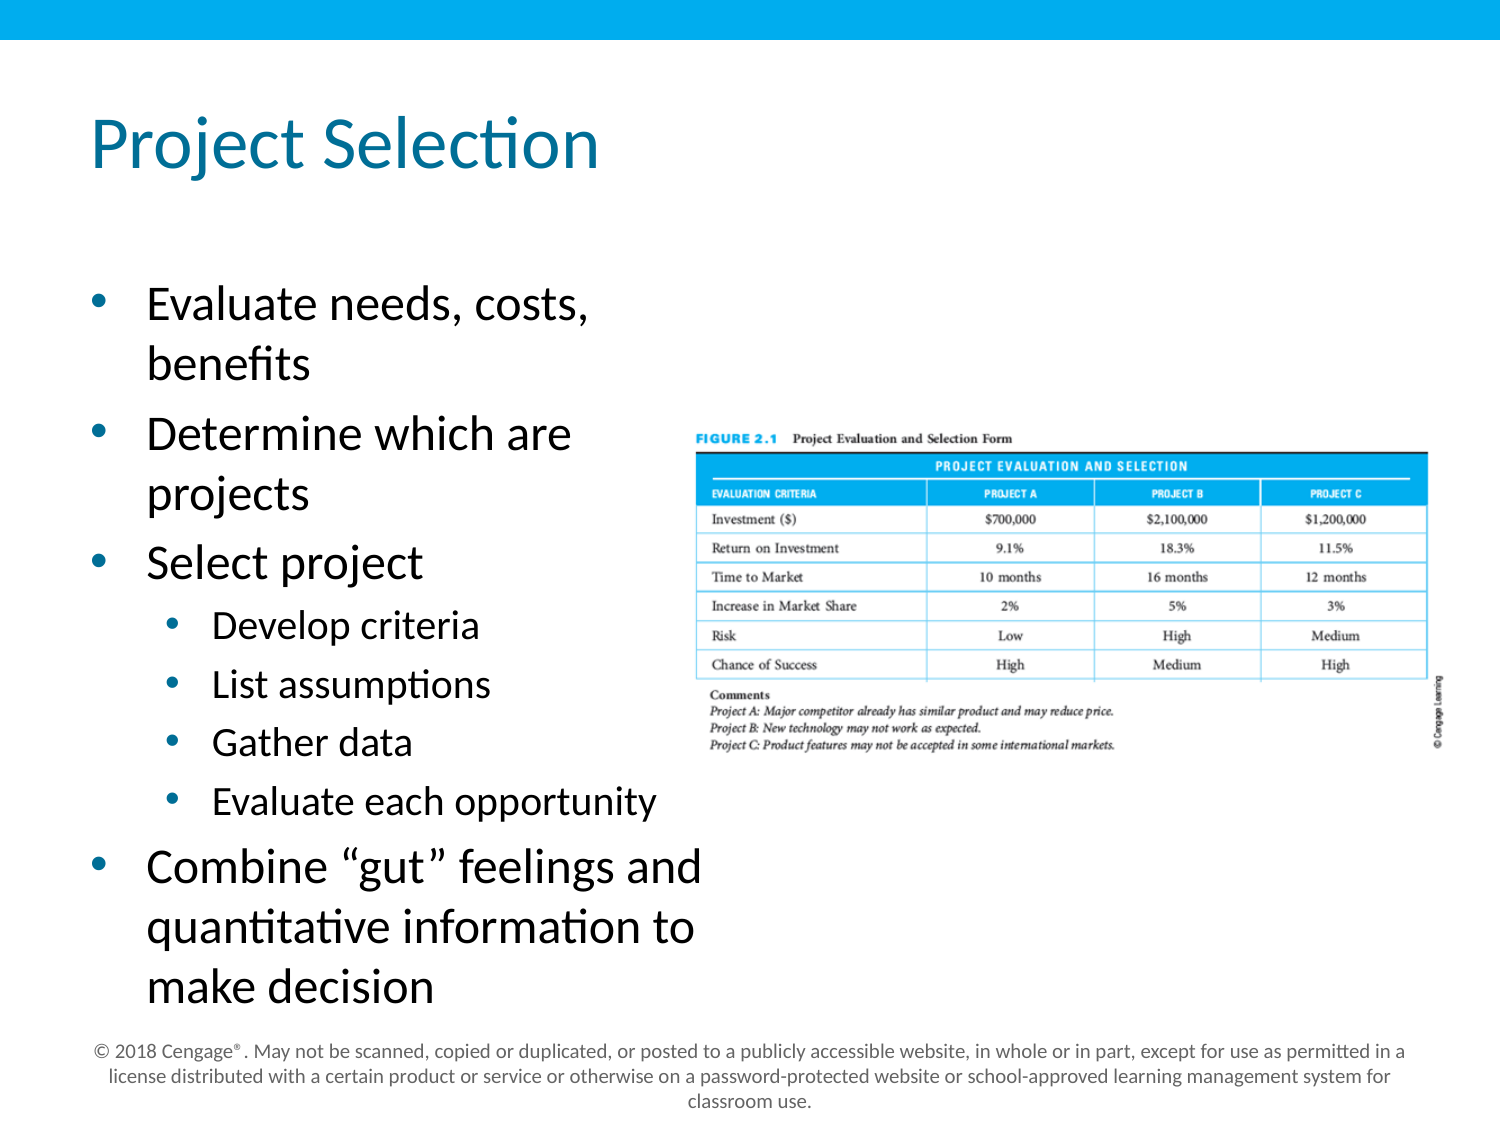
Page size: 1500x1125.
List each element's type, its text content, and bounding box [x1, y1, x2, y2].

list Evaluate needs, costs, benefits Determine which are projects Select project Develop criteria List assumptions Gather data Evaluate each opportunity Combine “gut” feelings and quantitative information to make decision [75, 262, 738, 1005]
title Project Selection [75, 45, 1425, 233]
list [687, 424, 1453, 763]
